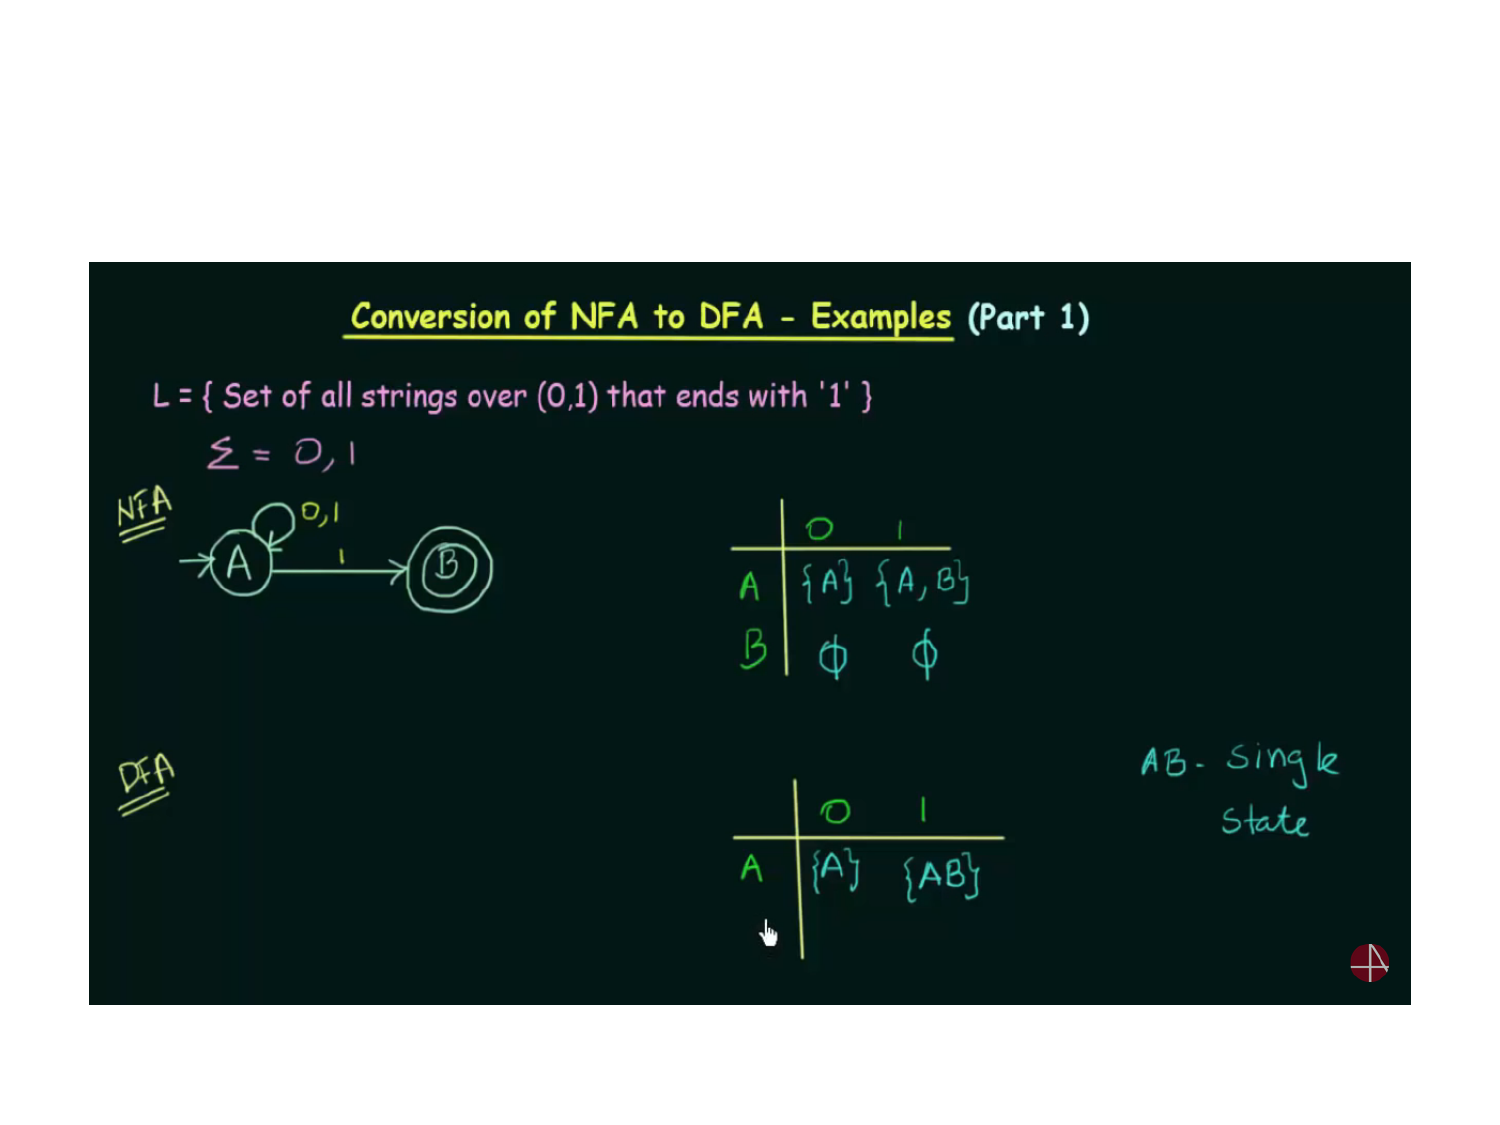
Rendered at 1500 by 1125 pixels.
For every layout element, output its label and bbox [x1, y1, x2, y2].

list [89, 262, 1411, 1006]
